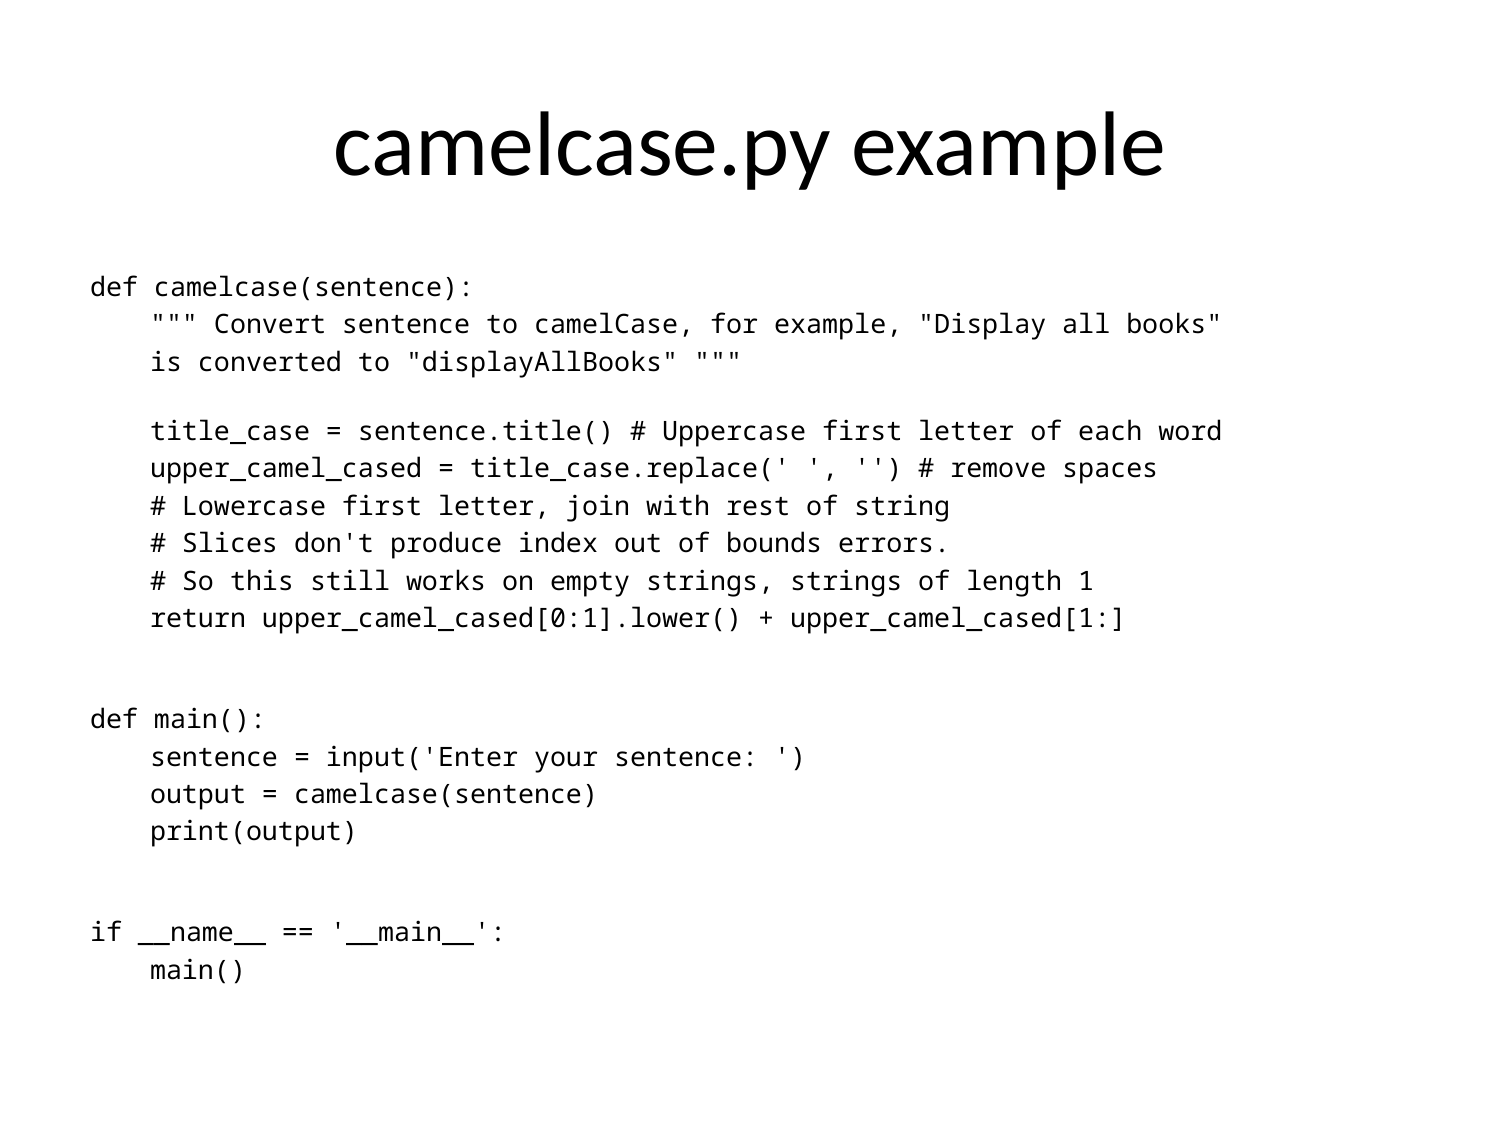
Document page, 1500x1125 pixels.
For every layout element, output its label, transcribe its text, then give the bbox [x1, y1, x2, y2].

title camelcase.py example [75, 45, 1425, 233]
list def camelcase(sentence): """ Convert sentence to camelCase, for example, "Display all books" is converted to "displayAllBooks" """ title_case = sentence.title() # Uppercase first letter of each word upper_camel_cased = title_case.replace(' ', '') # remove spaces # Lowercase first letter, join with rest of string # Slices don't produce index out of bounds errors. # So this still works on empty strings, strings of length 1 return upper_camel_cased[0:1].lower() + upper_camel_cased[1:] def main(): sentence = input('Enter your sentence: ') output = camelcase(sentence) print(output) if __name__ == '__main__': main() [75, 262, 1425, 1005]
